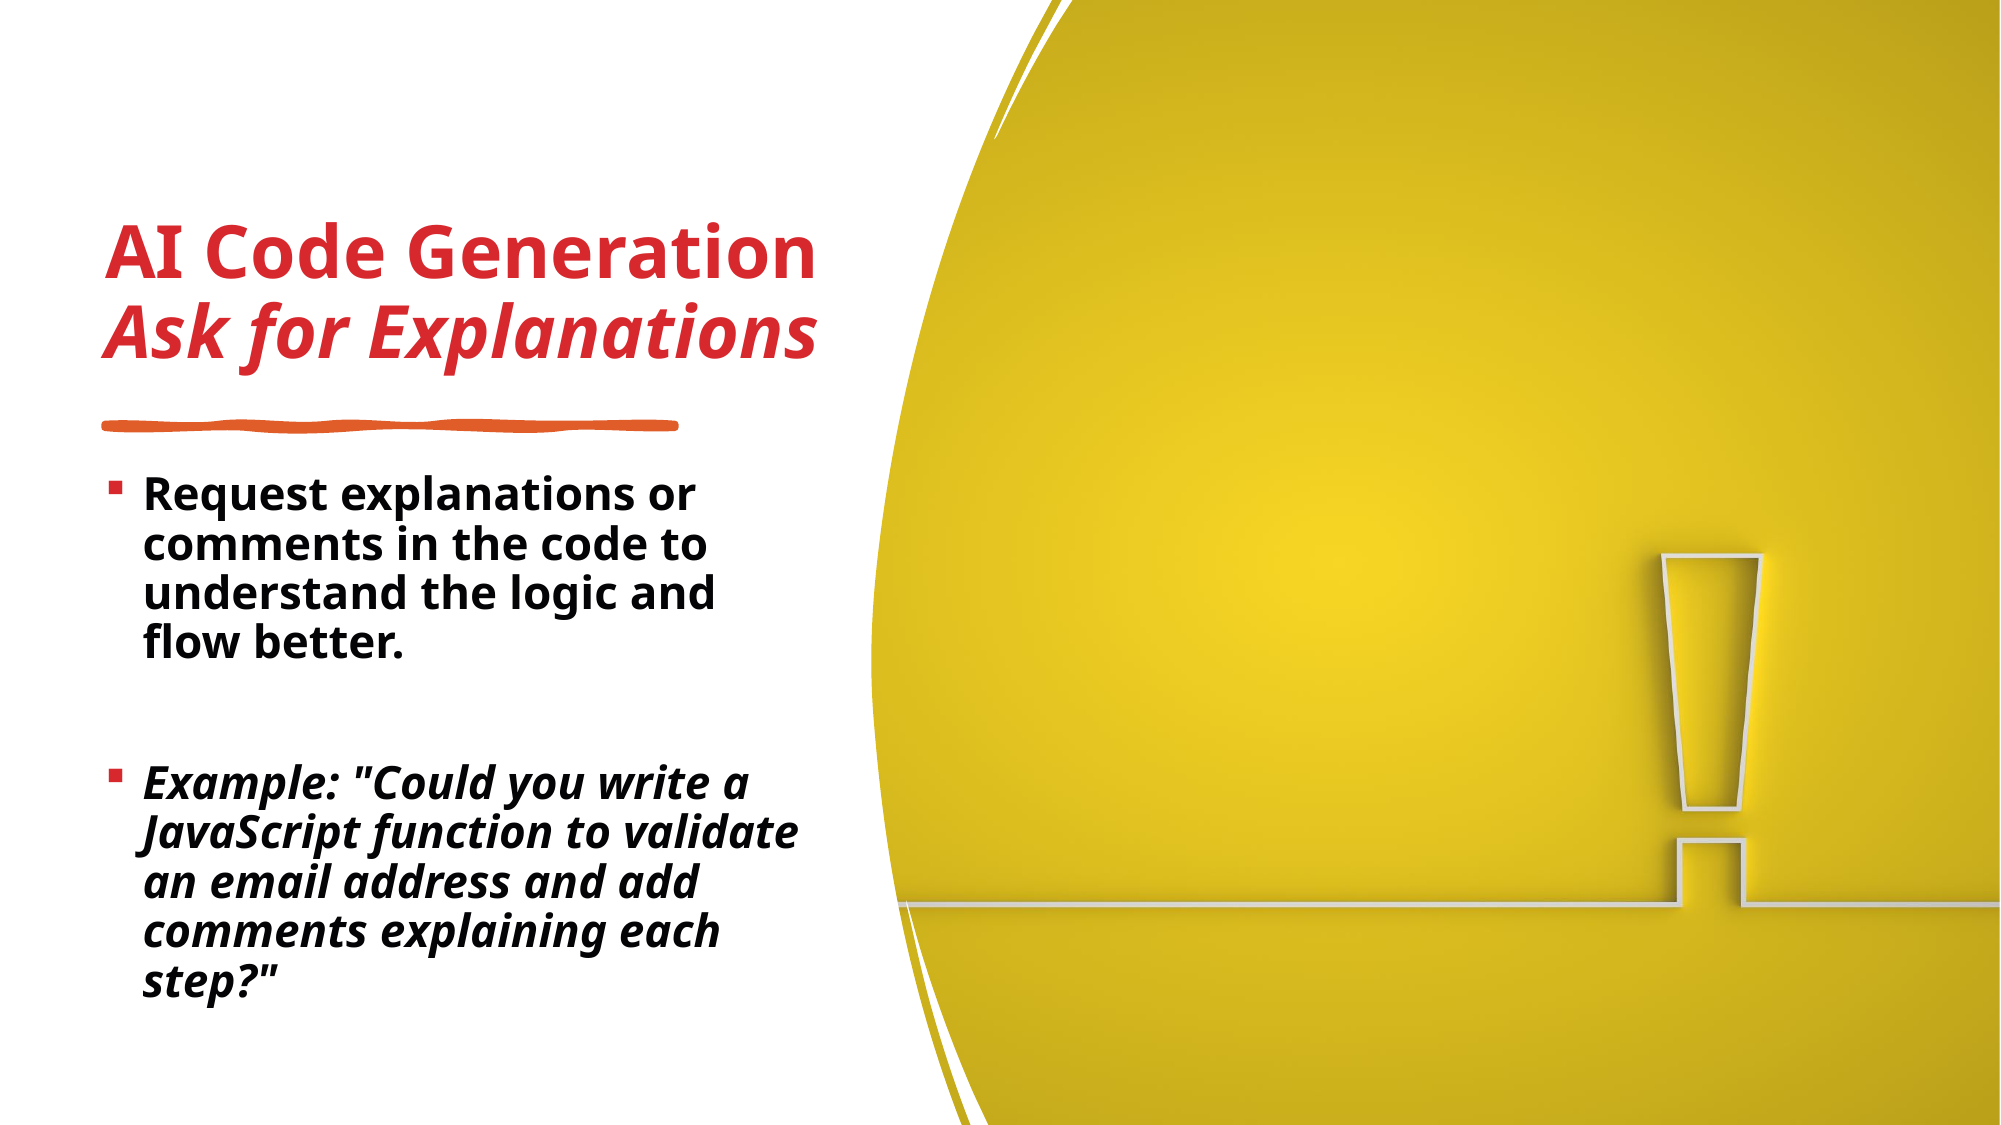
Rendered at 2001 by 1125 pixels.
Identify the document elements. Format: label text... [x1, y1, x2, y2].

text_box [0, 0, 871, 1125]
text_box [103, 421, 676, 431]
picture [871, 0, 2000, 1125]
list Request explanations or comments in the code to understand the logic and flow better. Example: "Could you write a JavaScript function to validate an email address and add comments explaining each step?" [105, 471, 802, 1016]
title AI Code Generation Ask for Explanations [105, 53, 822, 375]
